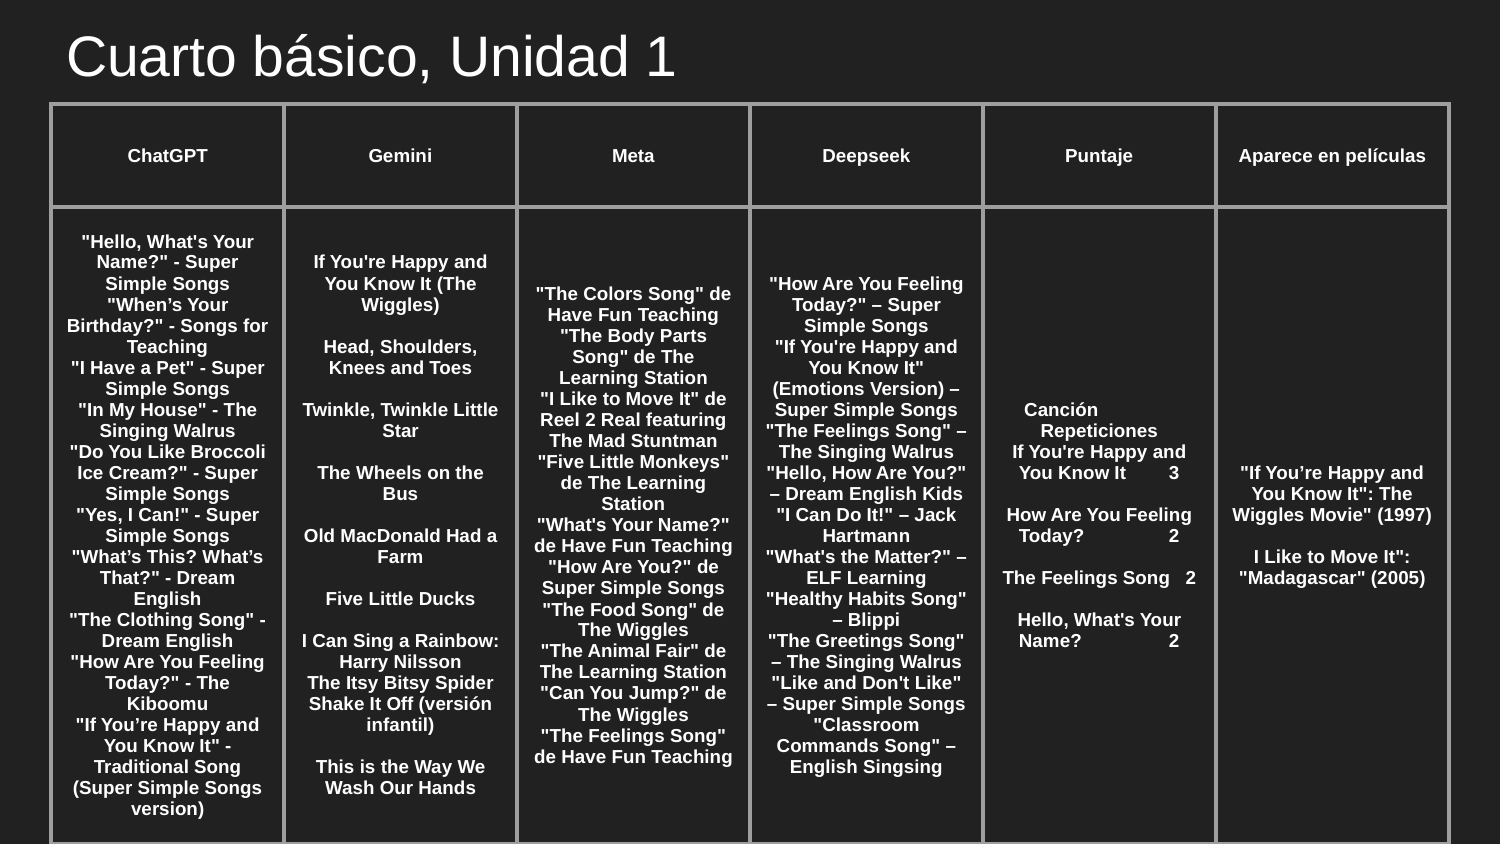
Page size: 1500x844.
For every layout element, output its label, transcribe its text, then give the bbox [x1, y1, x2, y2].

table_cell If You're Happy and You Know It (The Wiggles) Head, Shoulders, Knees and Toes Twinkle, Twinkle Little Star The Wheels on the Bus Old MacDonald Had a Farm Five Little Ducks I Can Sing a Rainbow: Harry Nilsson The Itsy Bitsy Spider Shake It Off (versión infantil) This is the Way We Wash Our Hands [286, 209, 515, 842]
table_cell Canción Repeticiones If You're Happy and You Know It 3 How Are You Feeling Today? 2 The Feelings Song 2 Hello, What's Your Name? 2 [985, 209, 1214, 842]
table_header Aparece en películas [1218, 106, 1447, 205]
table_header Puntaje [985, 106, 1214, 205]
table_header Gemini [286, 106, 515, 205]
table_cell "Hello, What's Your Name?" - Super Simple Songs "When’s Your Birthday?" - Songs for Teaching "I Have a Pet" - Super Simple Songs "In My House" - The Singing Walrus "Do You Like Broccoli Ice Cream?" - Super Simple Songs "Yes, I Can!" - Super Simple Songs "What’s This? What’s That?" - Dream English "The Clothing Song" - Dream English "How Are You Feeling Today?" - The Kiboomu "If You’re Happy and You Know It" - Traditional Song (Super Simple Songs version) [53, 209, 282, 842]
table_header ChatGPT [53, 106, 282, 205]
table_header Meta [519, 106, 748, 205]
table_cell "If You’re Happy and You Know It": The Wiggles Movie" (1997) I Like to Move It": "Madagascar" (2005) [1218, 209, 1447, 842]
table_cell "The Colors Song" de Have Fun Teaching "The Body Parts Song" de The Learning Station "I Like to Move It" de Reel 2 Real featuring The Mad Stuntman "Five Little Monkeys" de The Learning Station "What's Your Name?" de Have Fun Teaching "How Are You?" de Super Simple Songs "The Food Song" de The Wiggles "The Animal Fair" de The Learning Station "Can You Jump?" de The Wiggles "The Feelings Song" de Have Fun Teaching [519, 209, 748, 842]
title Cuarto básico, Unidad 1 [51, 10, 1449, 102]
table_cell "How Are You Feeling Today?" – Super Simple Songs "If You're Happy and You Know It" (Emotions Version) – Super Simple Songs "The Feelings Song" – The Singing Walrus "Hello, How Are You?" – Dream English Kids "I Can Do It!" – Jack Hartmann "What's the Matter?" – ELF Learning "Healthy Habits Song" – Blippi "The Greetings Song" – The Singing Walrus "Like and Don't Like" – Super Simple Songs "Classroom Commands Song" – English Singsing [752, 209, 981, 842]
table_header Deepseek [752, 106, 981, 205]
